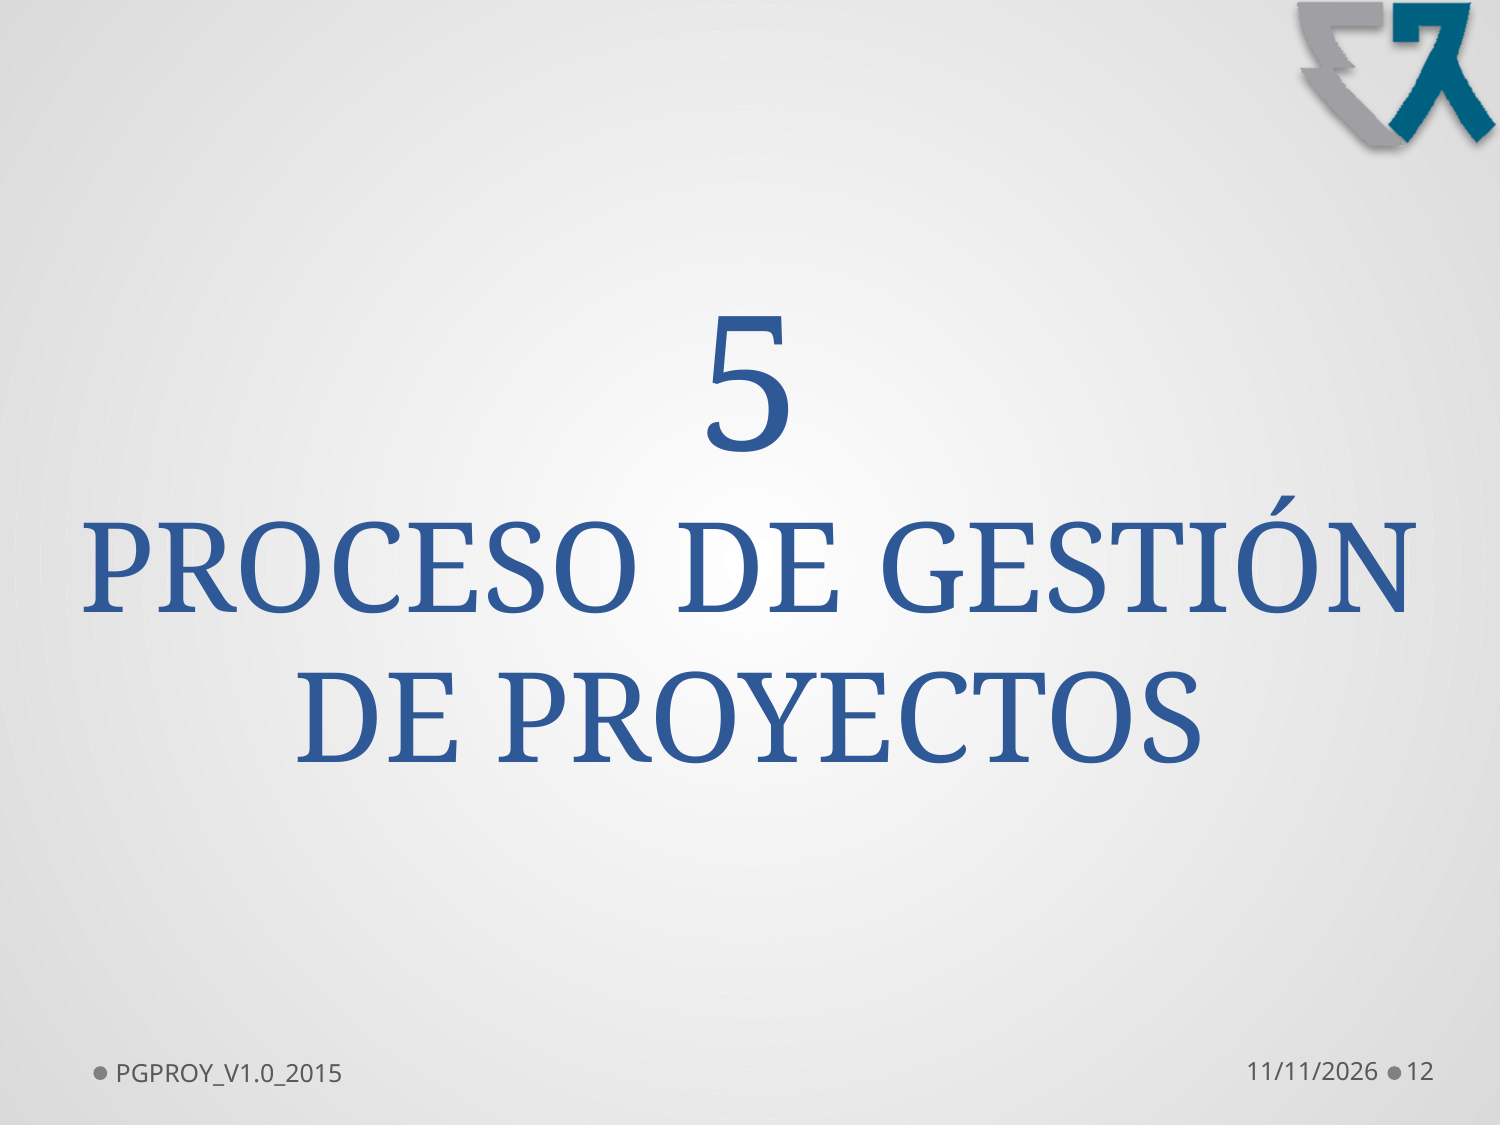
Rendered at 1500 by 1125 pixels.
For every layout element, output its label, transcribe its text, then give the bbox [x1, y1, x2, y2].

slide_number 12 [1401, 1042, 1494, 1103]
footer PGPROY_V1.0_2015 [108, 1042, 703, 1103]
picture [1292, 0, 1500, 150]
subtitle 5 PROCESO DE GESTIÓN DE PROYECTOS [0, 255, 1500, 823]
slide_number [1043, 1042, 1386, 1103]
